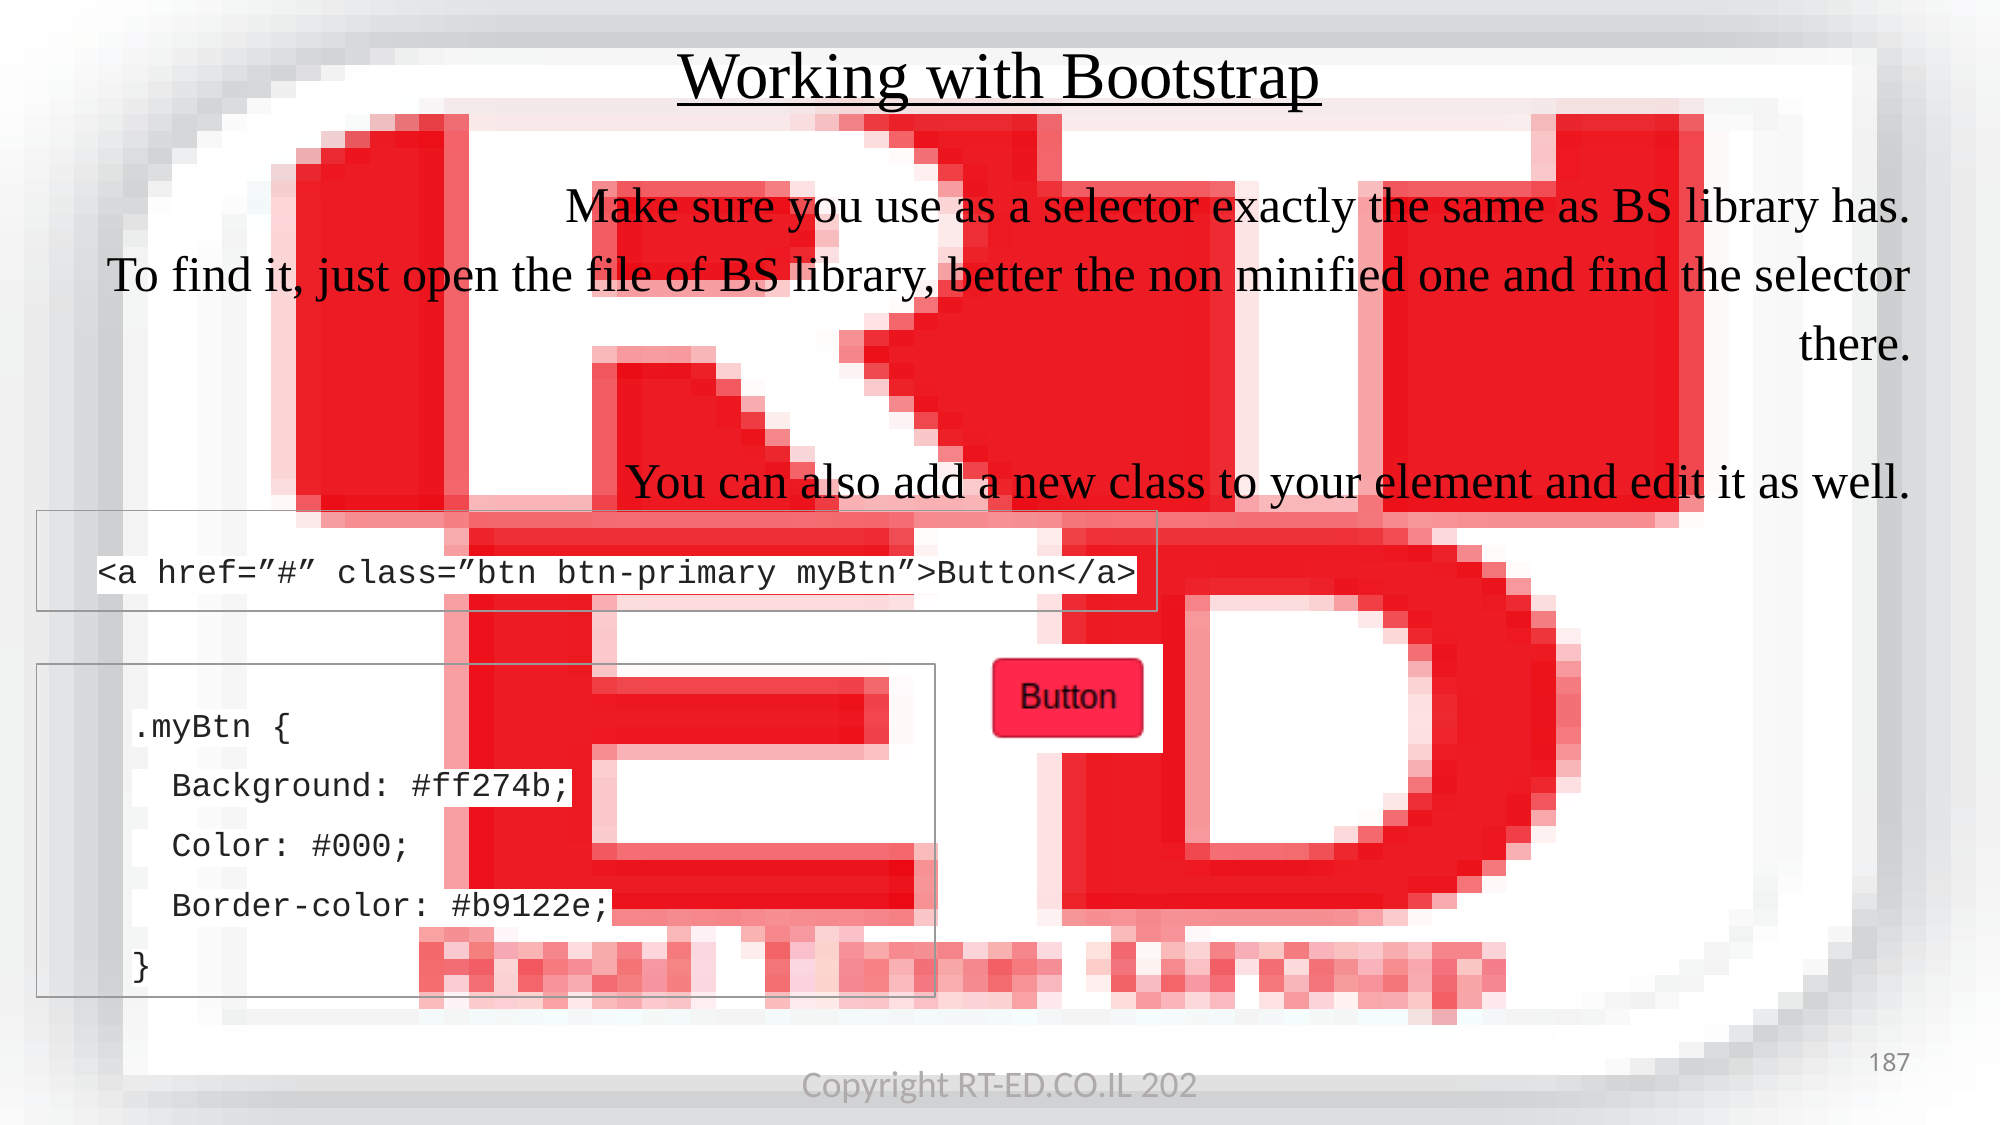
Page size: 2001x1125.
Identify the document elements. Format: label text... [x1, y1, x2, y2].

text_box Working with Bootstrap [68, 0, 1932, 110]
text_box Make sure you use as a selector exactly the same as BS library has. To find it, just open the file of BS library, better the non minified one and find the selector there. You can also add a new class to your element and edit it as well. [36, 143, 1932, 525]
picture [0, 0, 2001, 1125]
text_box <a href=”#” class=”btn btn-primary myBtn”>Button</a> [36, 510, 1158, 611]
text_box Copyright RT-ED.CO.IL 202 [787, 1052, 1213, 1113]
text_box .myBtn { Background: #ff274b; Color: #000; Border-color: #b9122e; } [36, 663, 935, 997]
slide_number 187 [1853, 1019, 1974, 1106]
